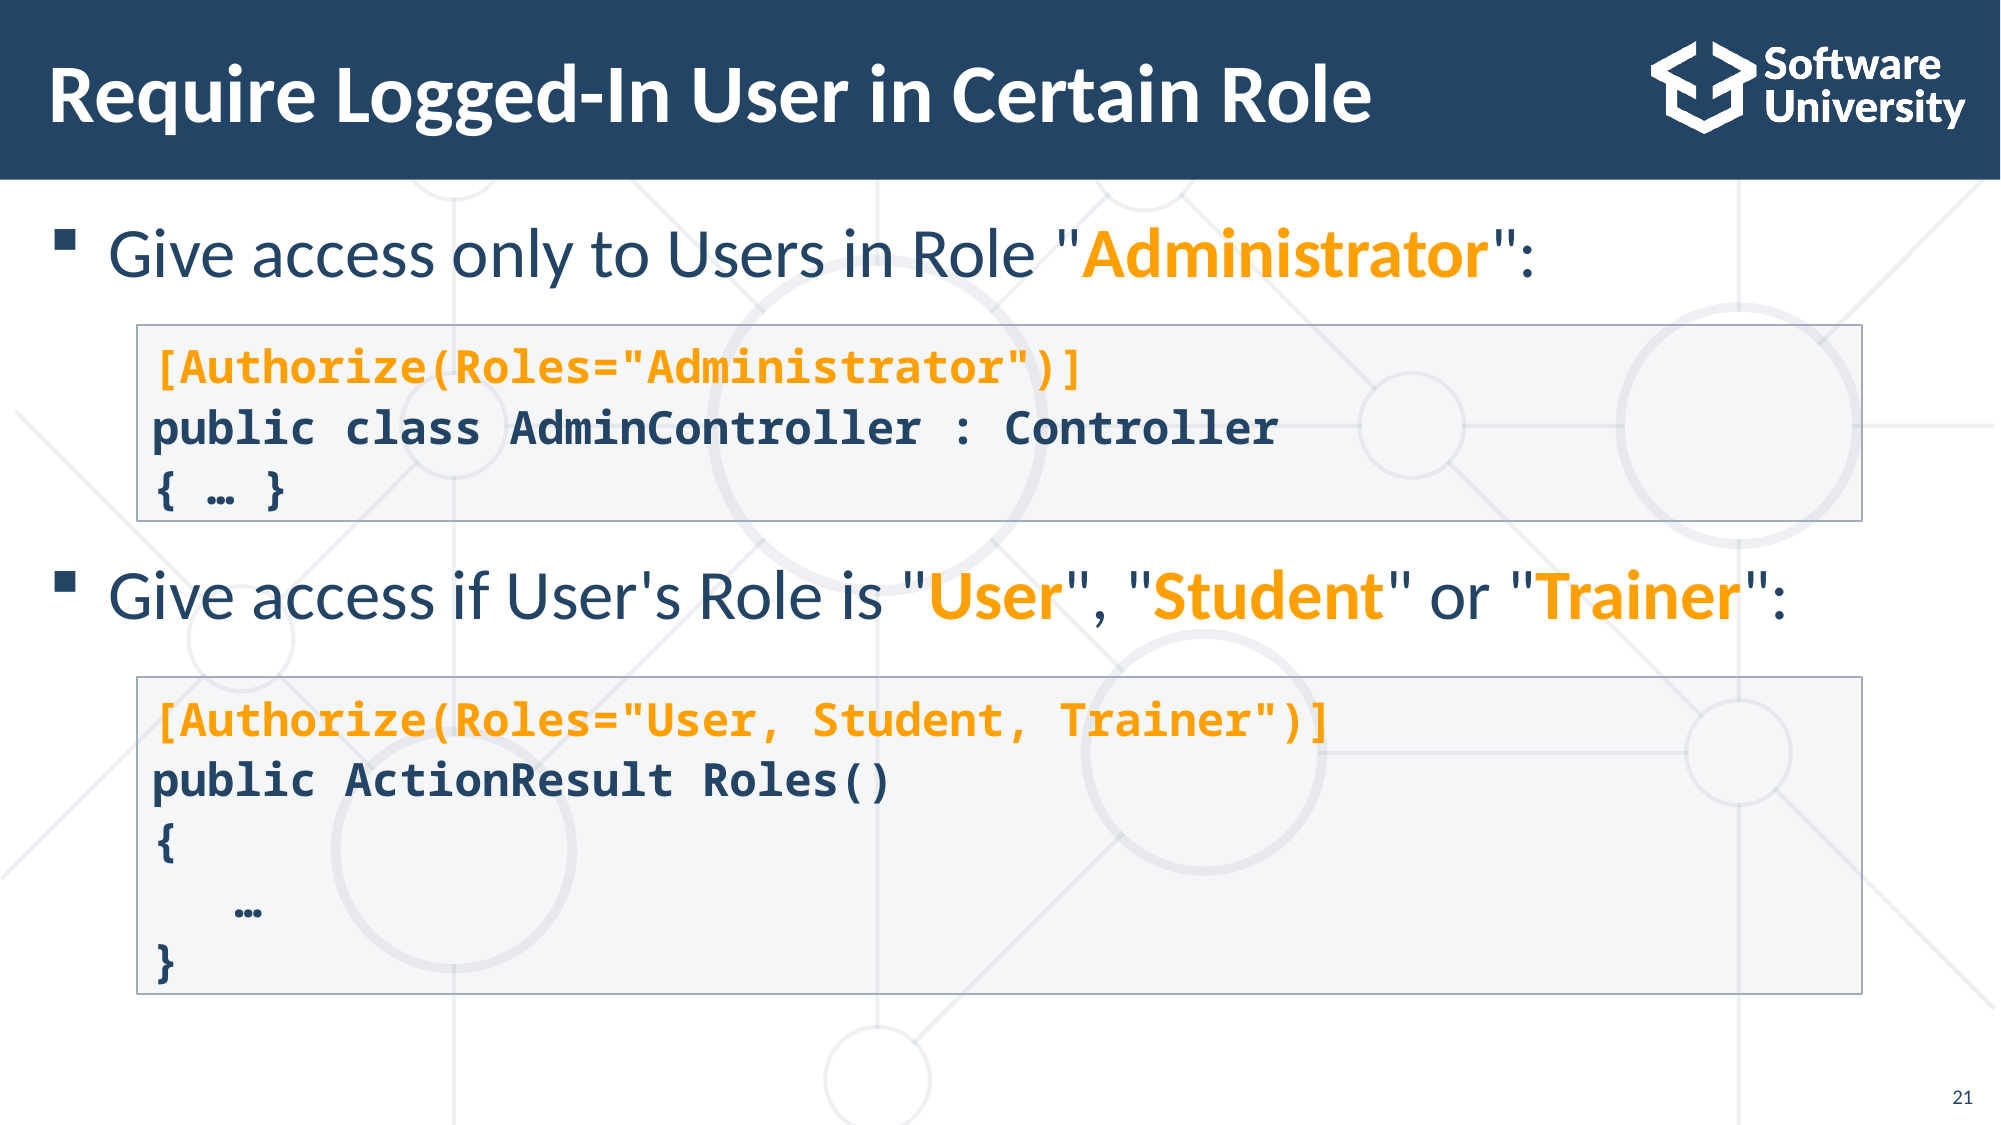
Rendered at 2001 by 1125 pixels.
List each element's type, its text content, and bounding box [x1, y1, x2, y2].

list Give access only to Users in Role "Administrator": Give access if User's Role is "User", "Student" or "Trainer": [31, 196, 1970, 1050]
title Require Logged-In User in Certain Role [31, 16, 1625, 162]
text_box [Authorize(Roles="Administrator")] public class AdminController : Controller { … } [137, 324, 1863, 522]
text_box [Authorize(Roles="User, Student, Trainer")] public ActionResult Roles() { … } [137, 677, 1863, 995]
picture [1651, 41, 1966, 134]
slide_number 21 [1927, 1067, 1989, 1117]
